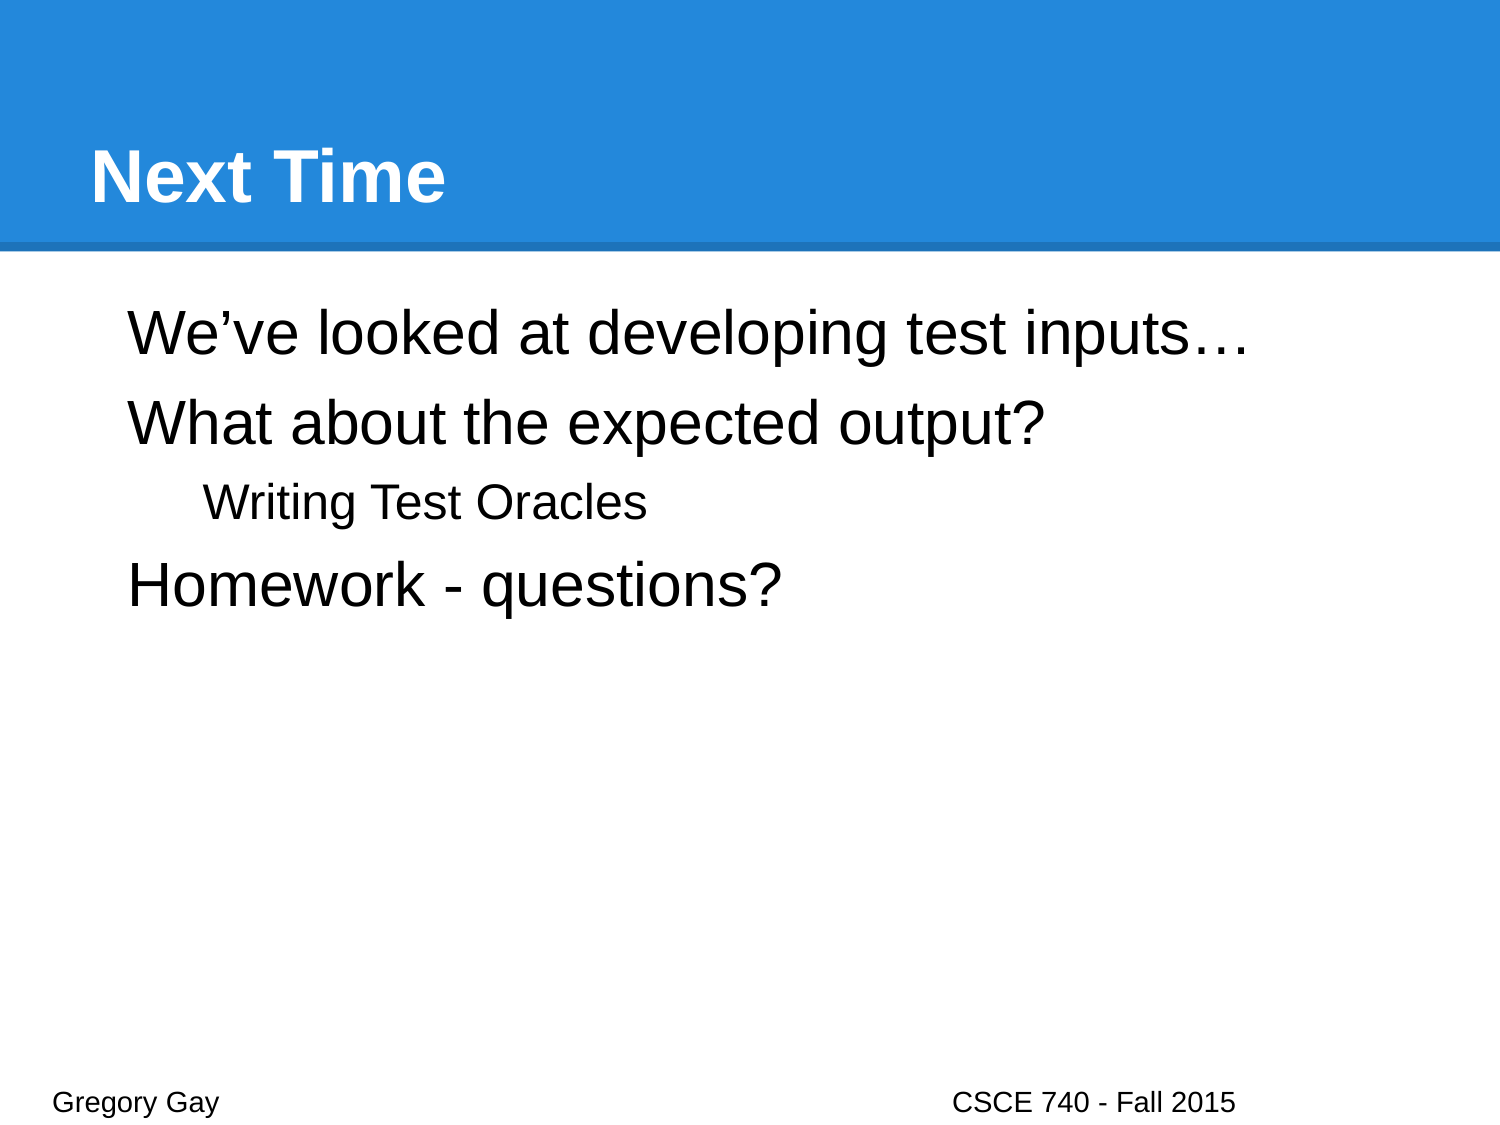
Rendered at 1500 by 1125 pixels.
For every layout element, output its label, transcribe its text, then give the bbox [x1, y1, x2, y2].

list We’ve looked at developing test inputs… What about the expected output? Writing Test Oracles Homework - questions? [75, 262, 1476, 1078]
text_box Gregory Gay CSCE 740 - Fall 2015 39 [37, 1068, 1463, 1114]
title Next Time [75, 45, 1425, 233]
